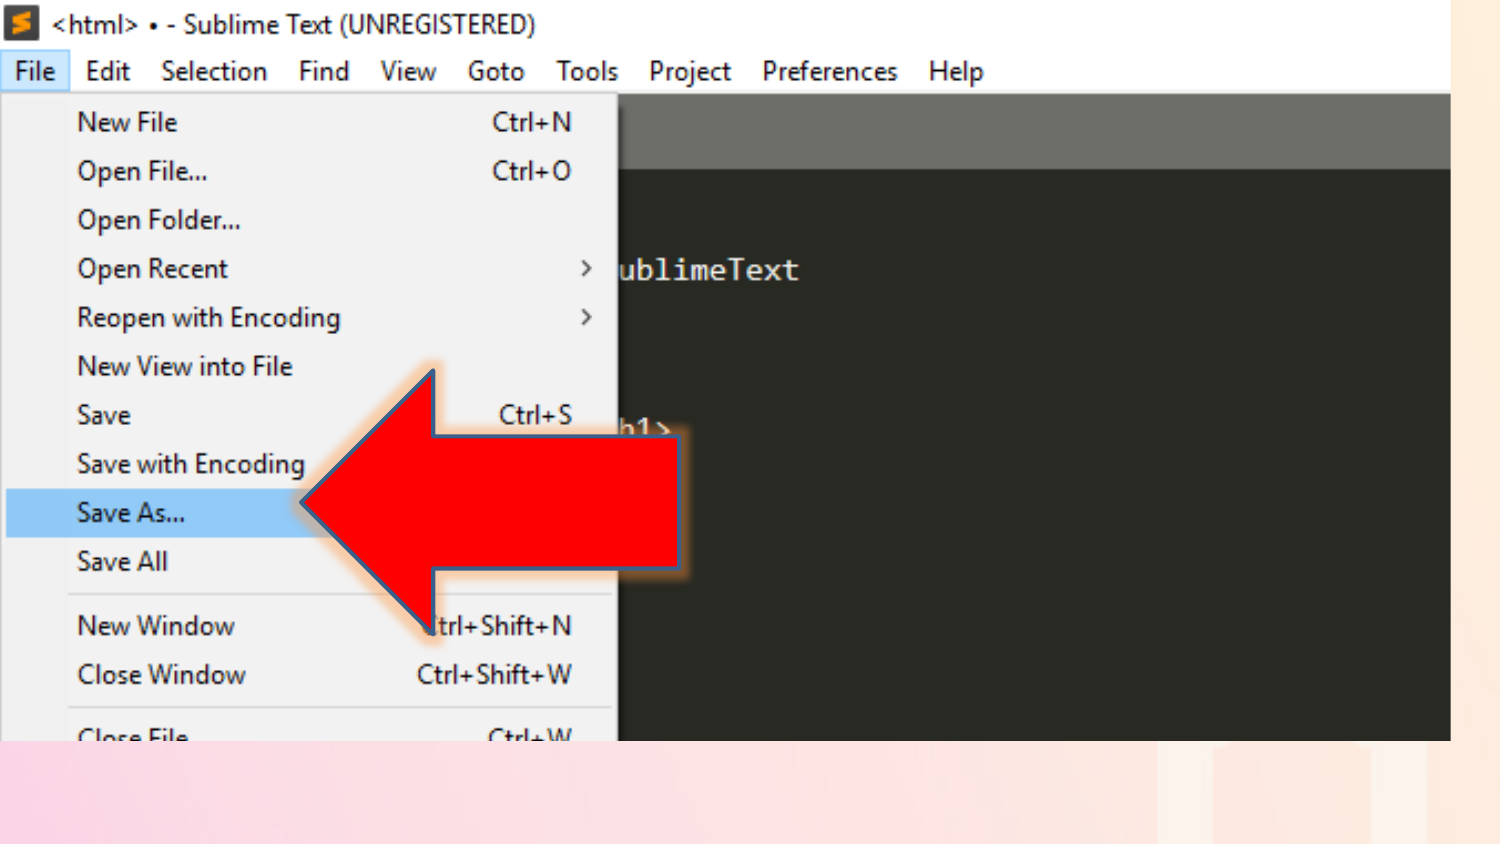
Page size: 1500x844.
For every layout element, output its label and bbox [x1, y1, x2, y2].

picture [0, 0, 1451, 741]
